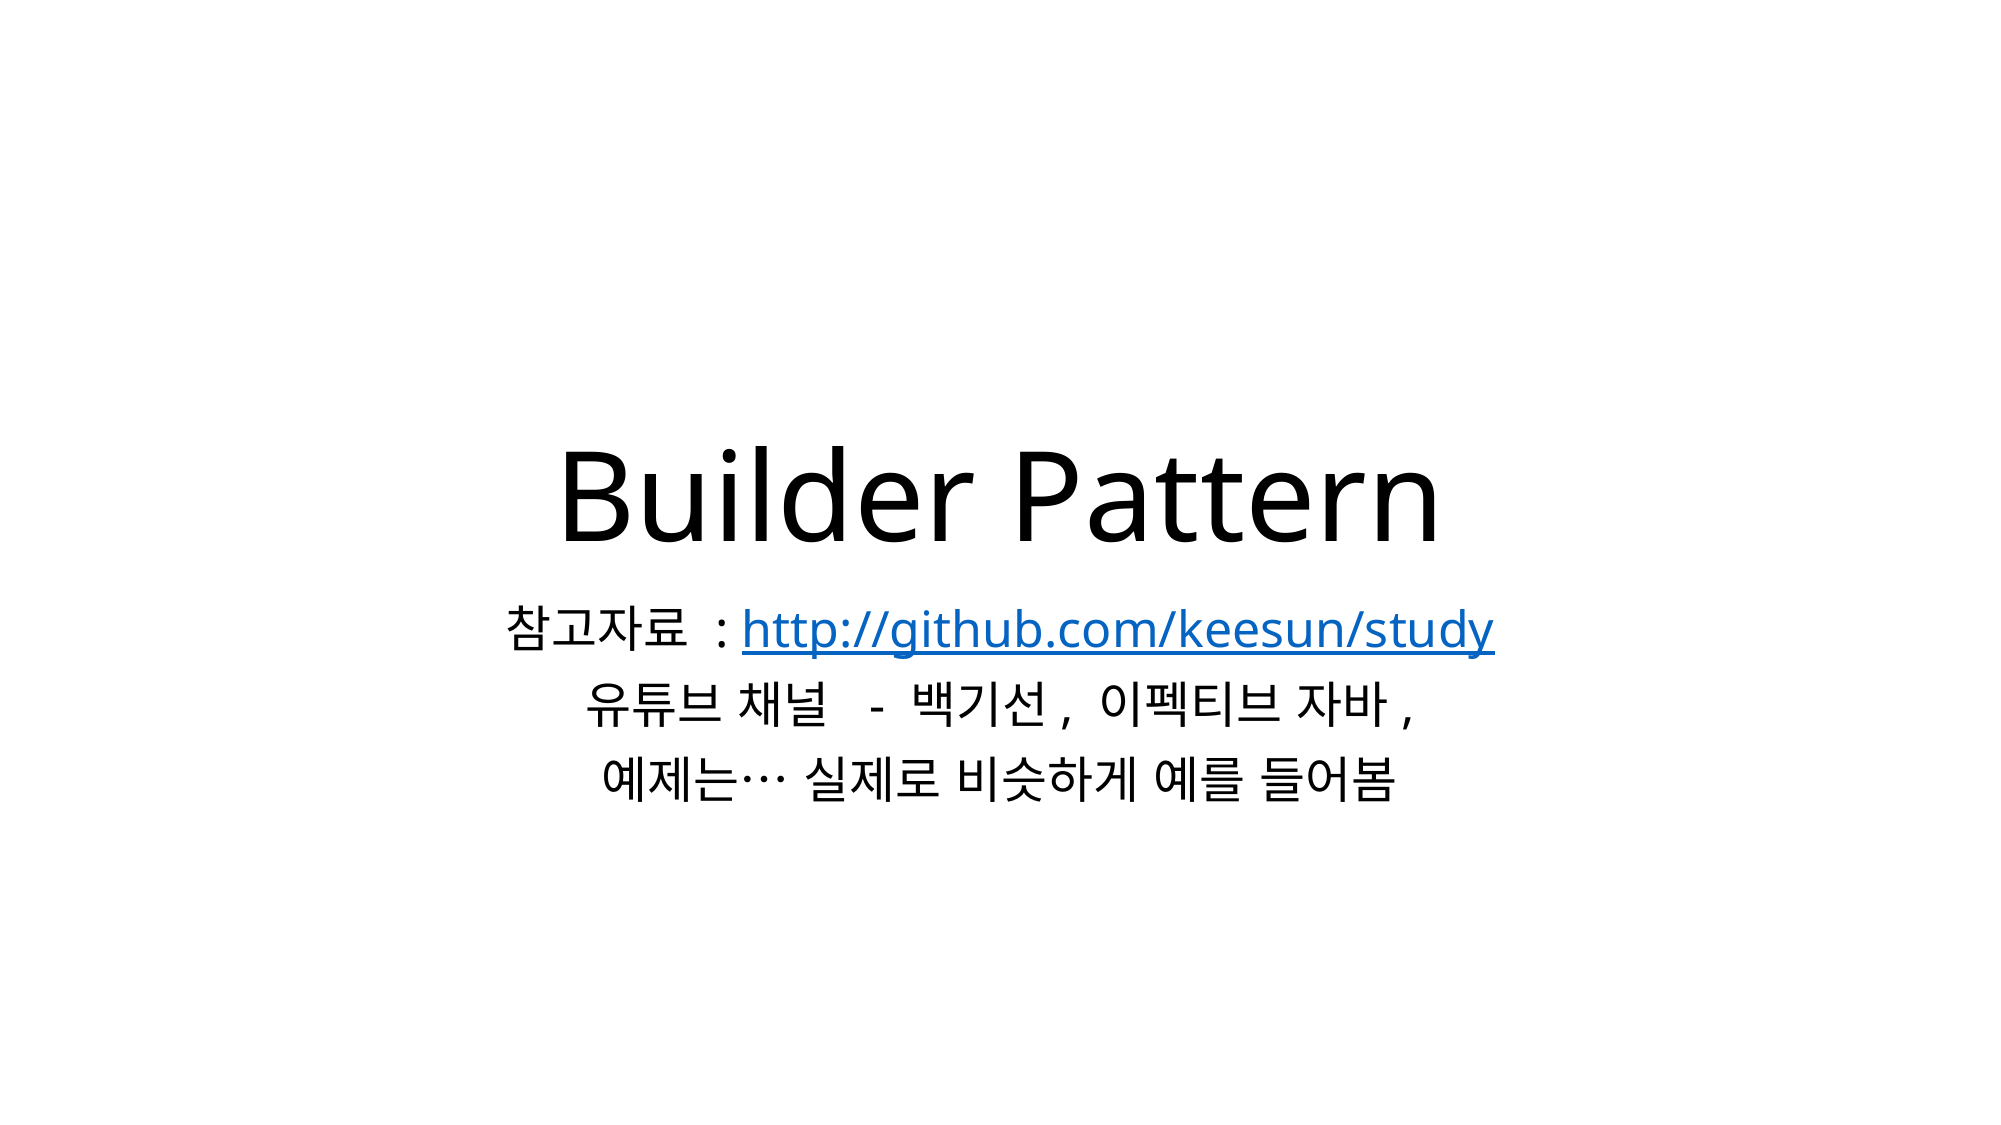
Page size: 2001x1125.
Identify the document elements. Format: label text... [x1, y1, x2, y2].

subtitle 참고자료 : http://github.com/keesun/study 유튜브 채널 - 백기선, 이펙티브 자바, 예제는… 실제로 비슷하게 예를 들어봄 [249, 590, 1750, 863]
title Builder Pattern [249, 184, 1750, 576]
